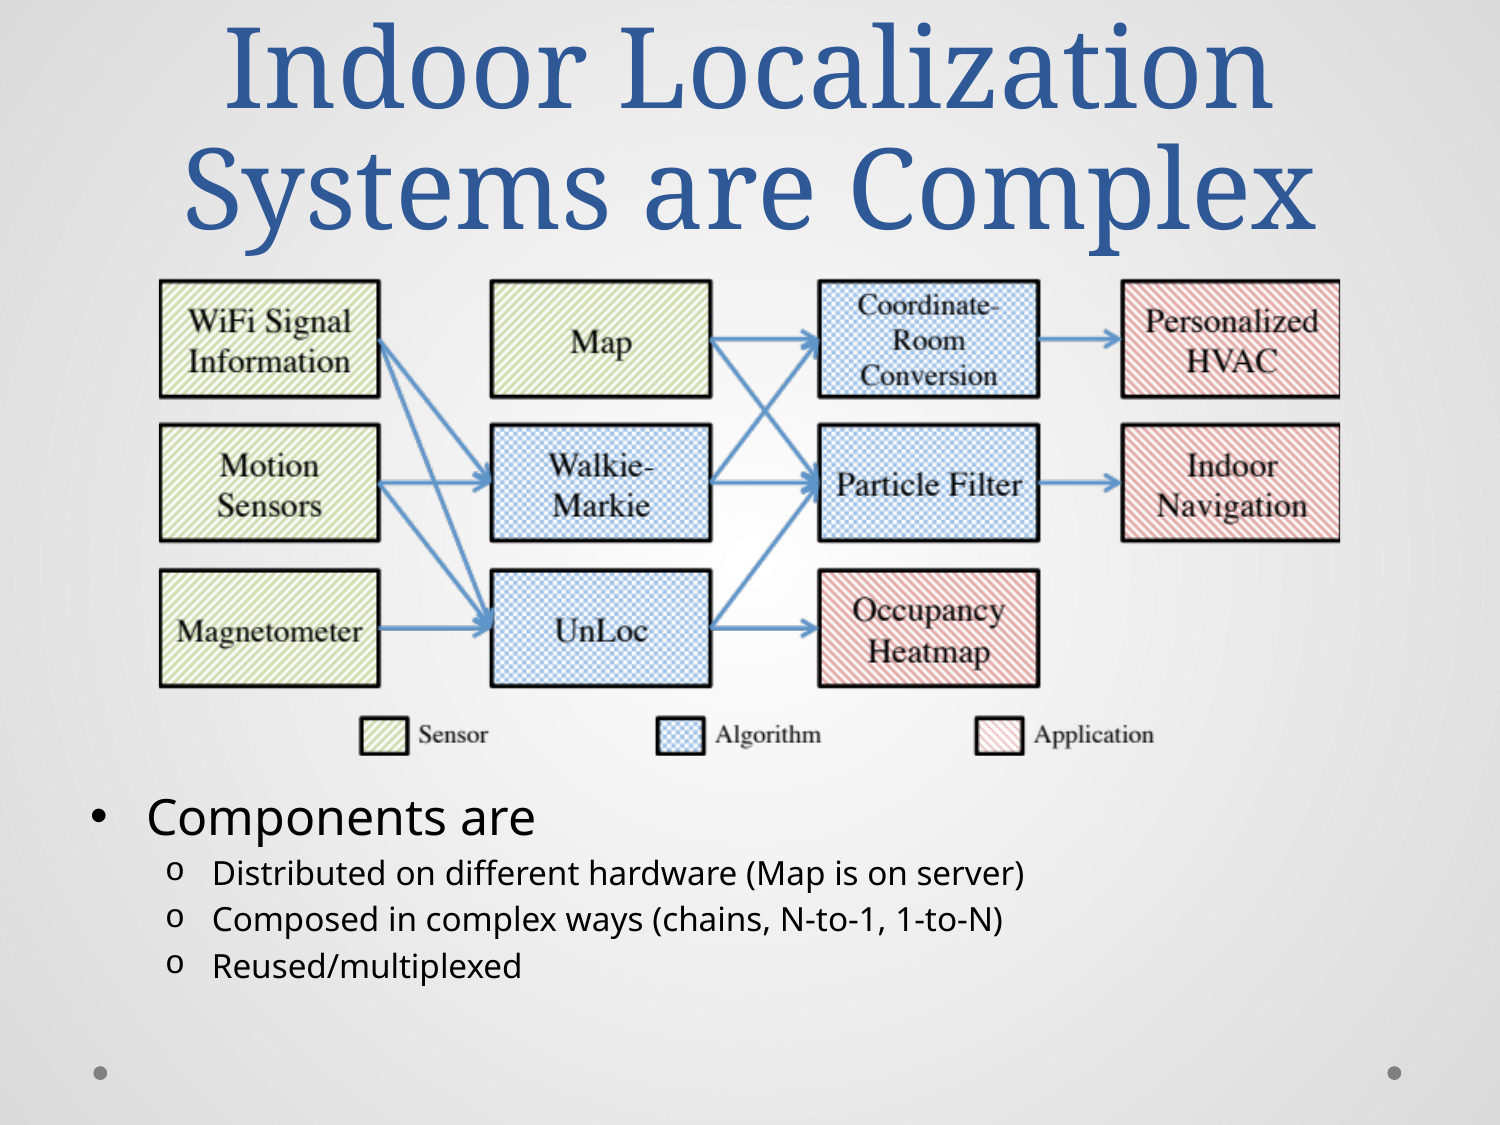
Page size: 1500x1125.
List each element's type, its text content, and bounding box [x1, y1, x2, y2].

title Indoor Localization Systems are Complex [75, 0, 1425, 263]
picture [158, 278, 1341, 756]
list Components are Distributed on different hardware (Map is on server) Composed in complex ways (chains, N-to-1, 1-to-N) Reused/multiplexed [75, 777, 1425, 1005]
